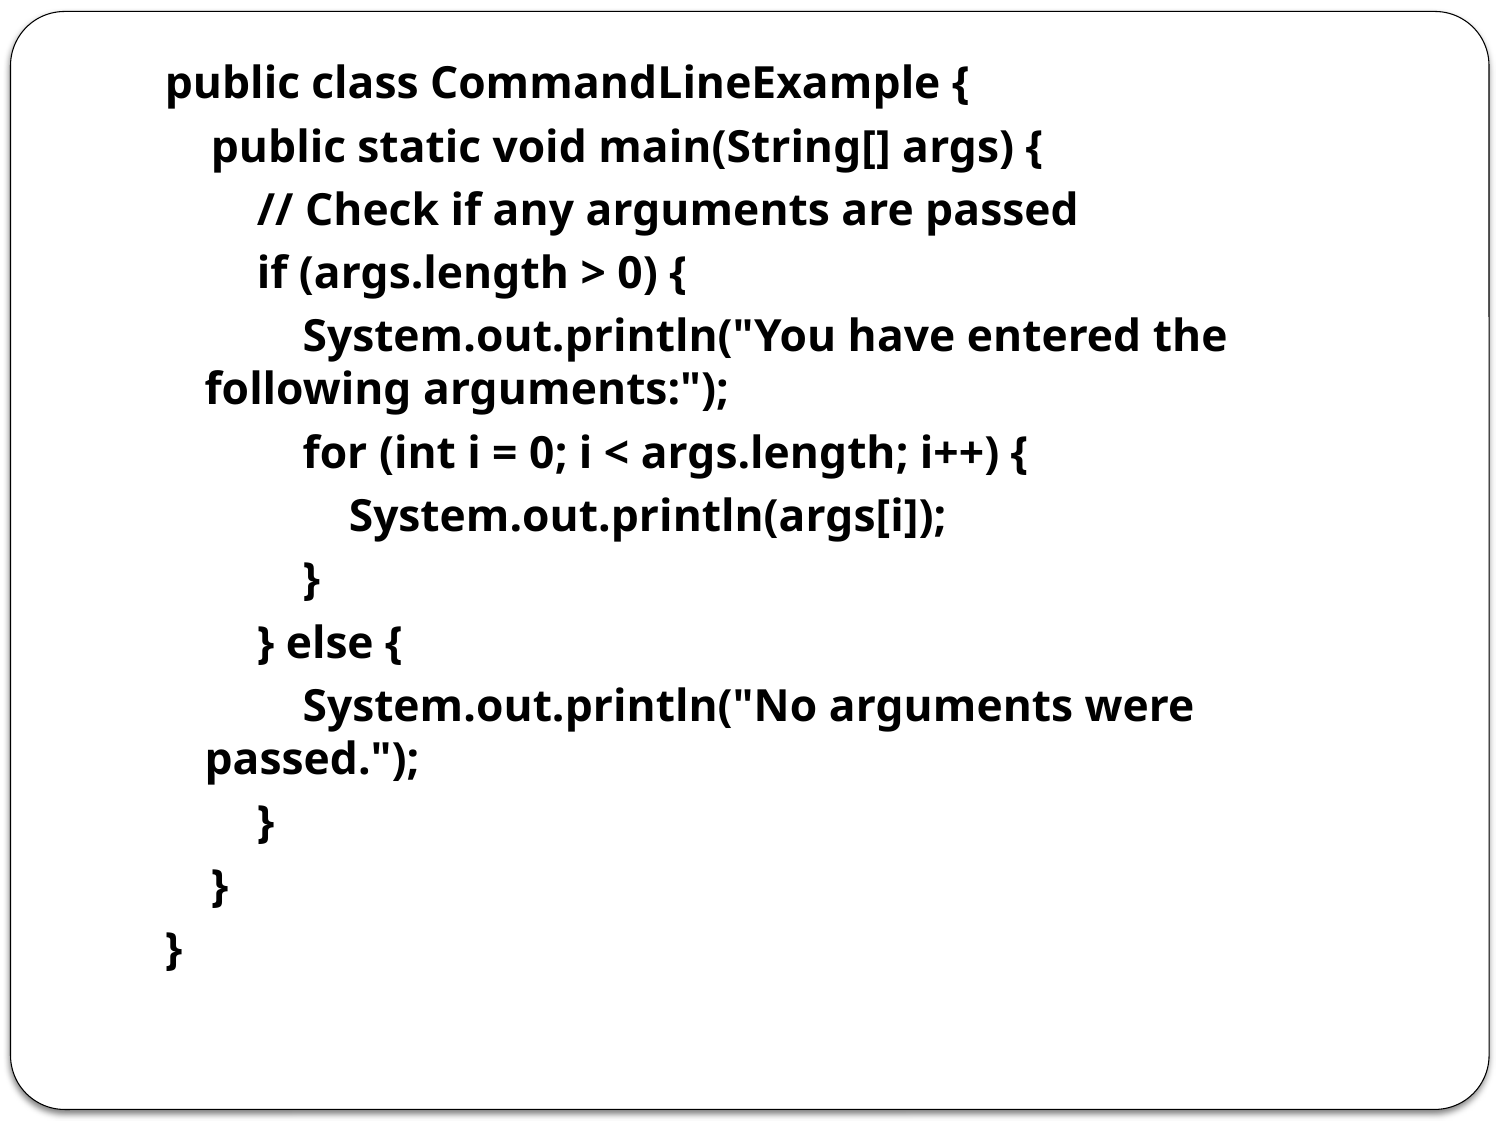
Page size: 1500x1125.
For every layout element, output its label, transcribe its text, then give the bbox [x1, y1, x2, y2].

list public class CommandLineExample { public static void main(String[] args) { // Check if any arguments are passed if (args.length > 0) { System.out.println("You have entered the following arguments:"); for (int i = 0; i < args.length; i++) { System.out.println(args[i]); } } else { System.out.println("No arguments were passed."); } } } [150, 46, 1425, 988]
